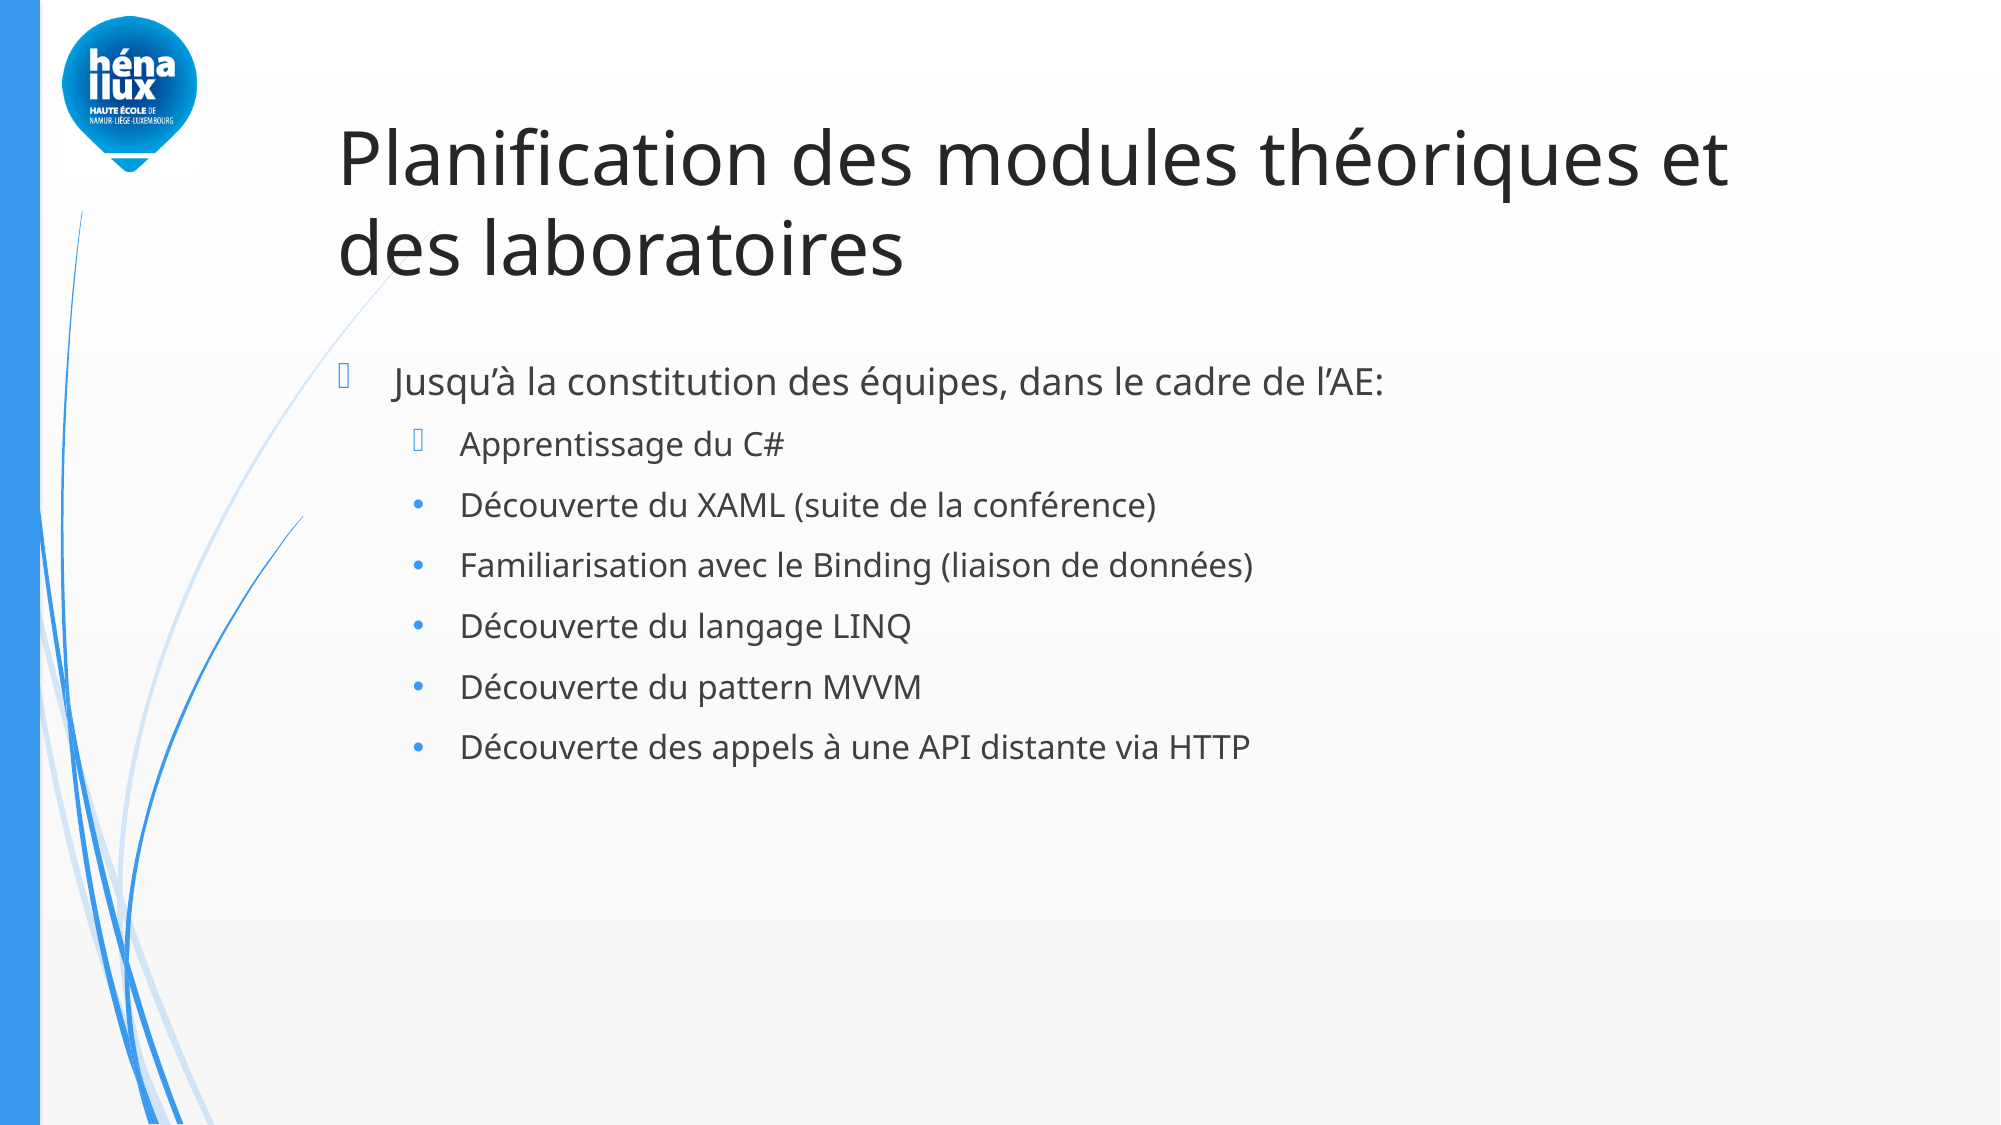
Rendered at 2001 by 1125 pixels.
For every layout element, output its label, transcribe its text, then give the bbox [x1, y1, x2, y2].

picture [62, 93, 197, 172]
picture [62, 16, 120, 74]
list Jusqu’à la constitution des équipes, dans le cadre de l’AE: Apprentissage du C# Découverte du XAML (suite de la conférence) Familiarisation avec le Binding (liaison de données) Découverte du langage LINQ Découverte du pattern MVVM Découverte des appels à une API distante via HTTP [322, 349, 1859, 970]
picture [78, 32, 182, 135]
title Planification des modules théoriques et des laboratoires [322, 102, 1867, 313]
picture [140, 16, 197, 69]
